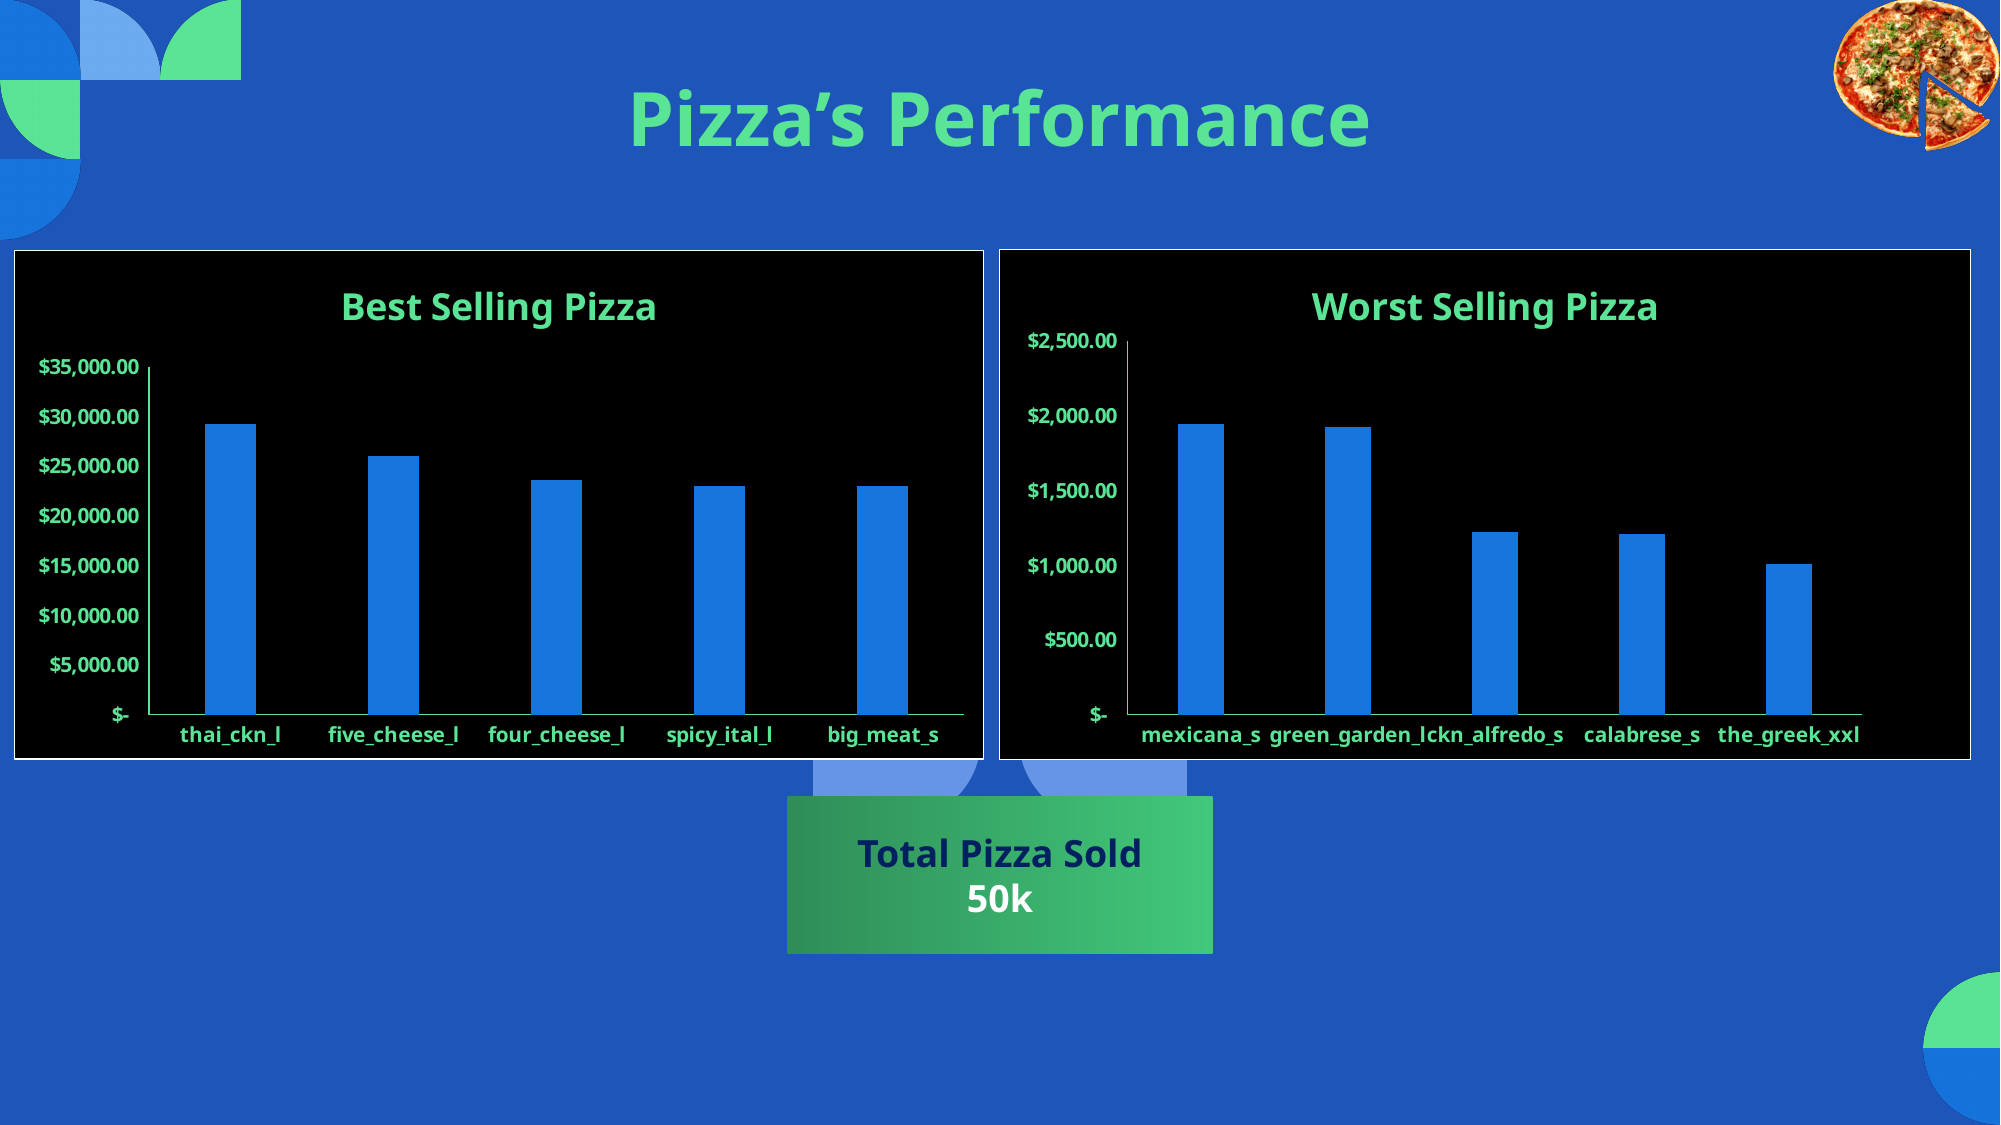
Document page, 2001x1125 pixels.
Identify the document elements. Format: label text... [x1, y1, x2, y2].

picture [1923, 972, 2000, 1125]
title Pizza’s Performance [58, 73, 1942, 250]
chart [999, 249, 1971, 760]
text_box Total Pizza Sold 50k [786, 796, 1213, 954]
chart [13, 249, 985, 760]
picture [0, 0, 241, 240]
picture [1833, 0, 2000, 151]
